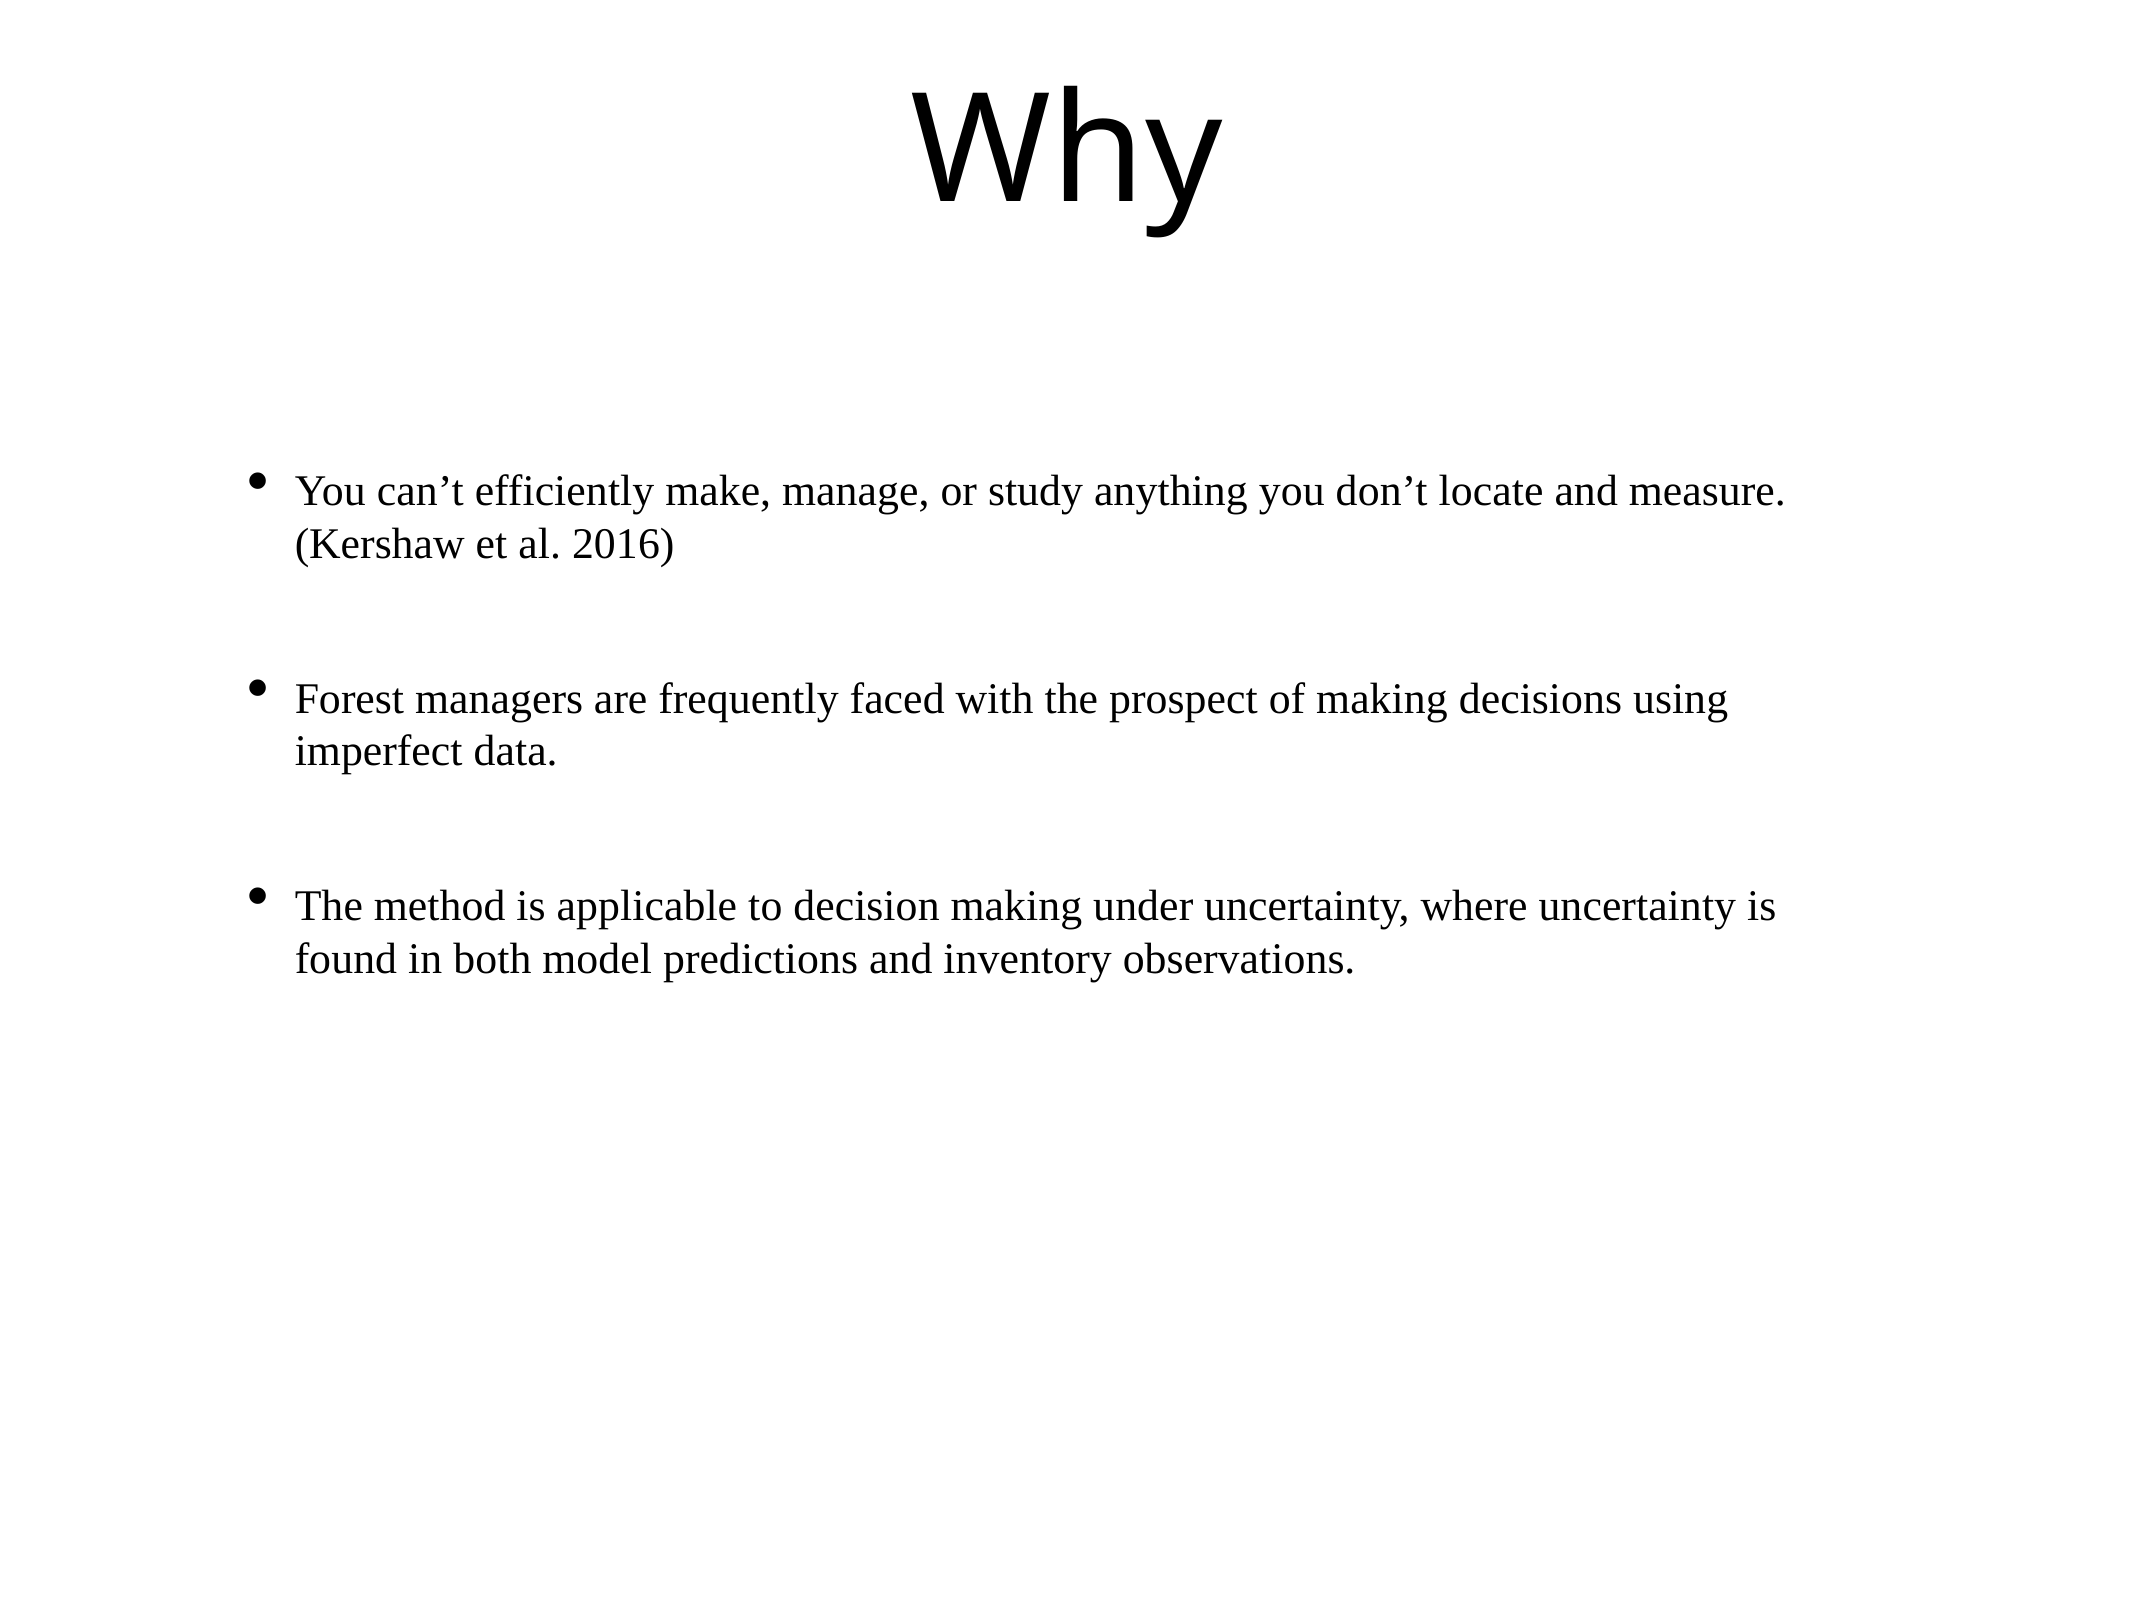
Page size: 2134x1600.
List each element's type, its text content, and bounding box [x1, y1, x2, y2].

title Why [155, 41, 1978, 241]
text_box You can’t efficiently make, manage, or study anything you don’t locate and measure. (Kershaw et al. 2016) Forest managers are frequently faced with the prospect of making decisions using imperfect data. The method is applicable to decision making under uncertainty, where uncertainty is found in both model predictions and inventory observations. [238, 417, 1895, 1027]
